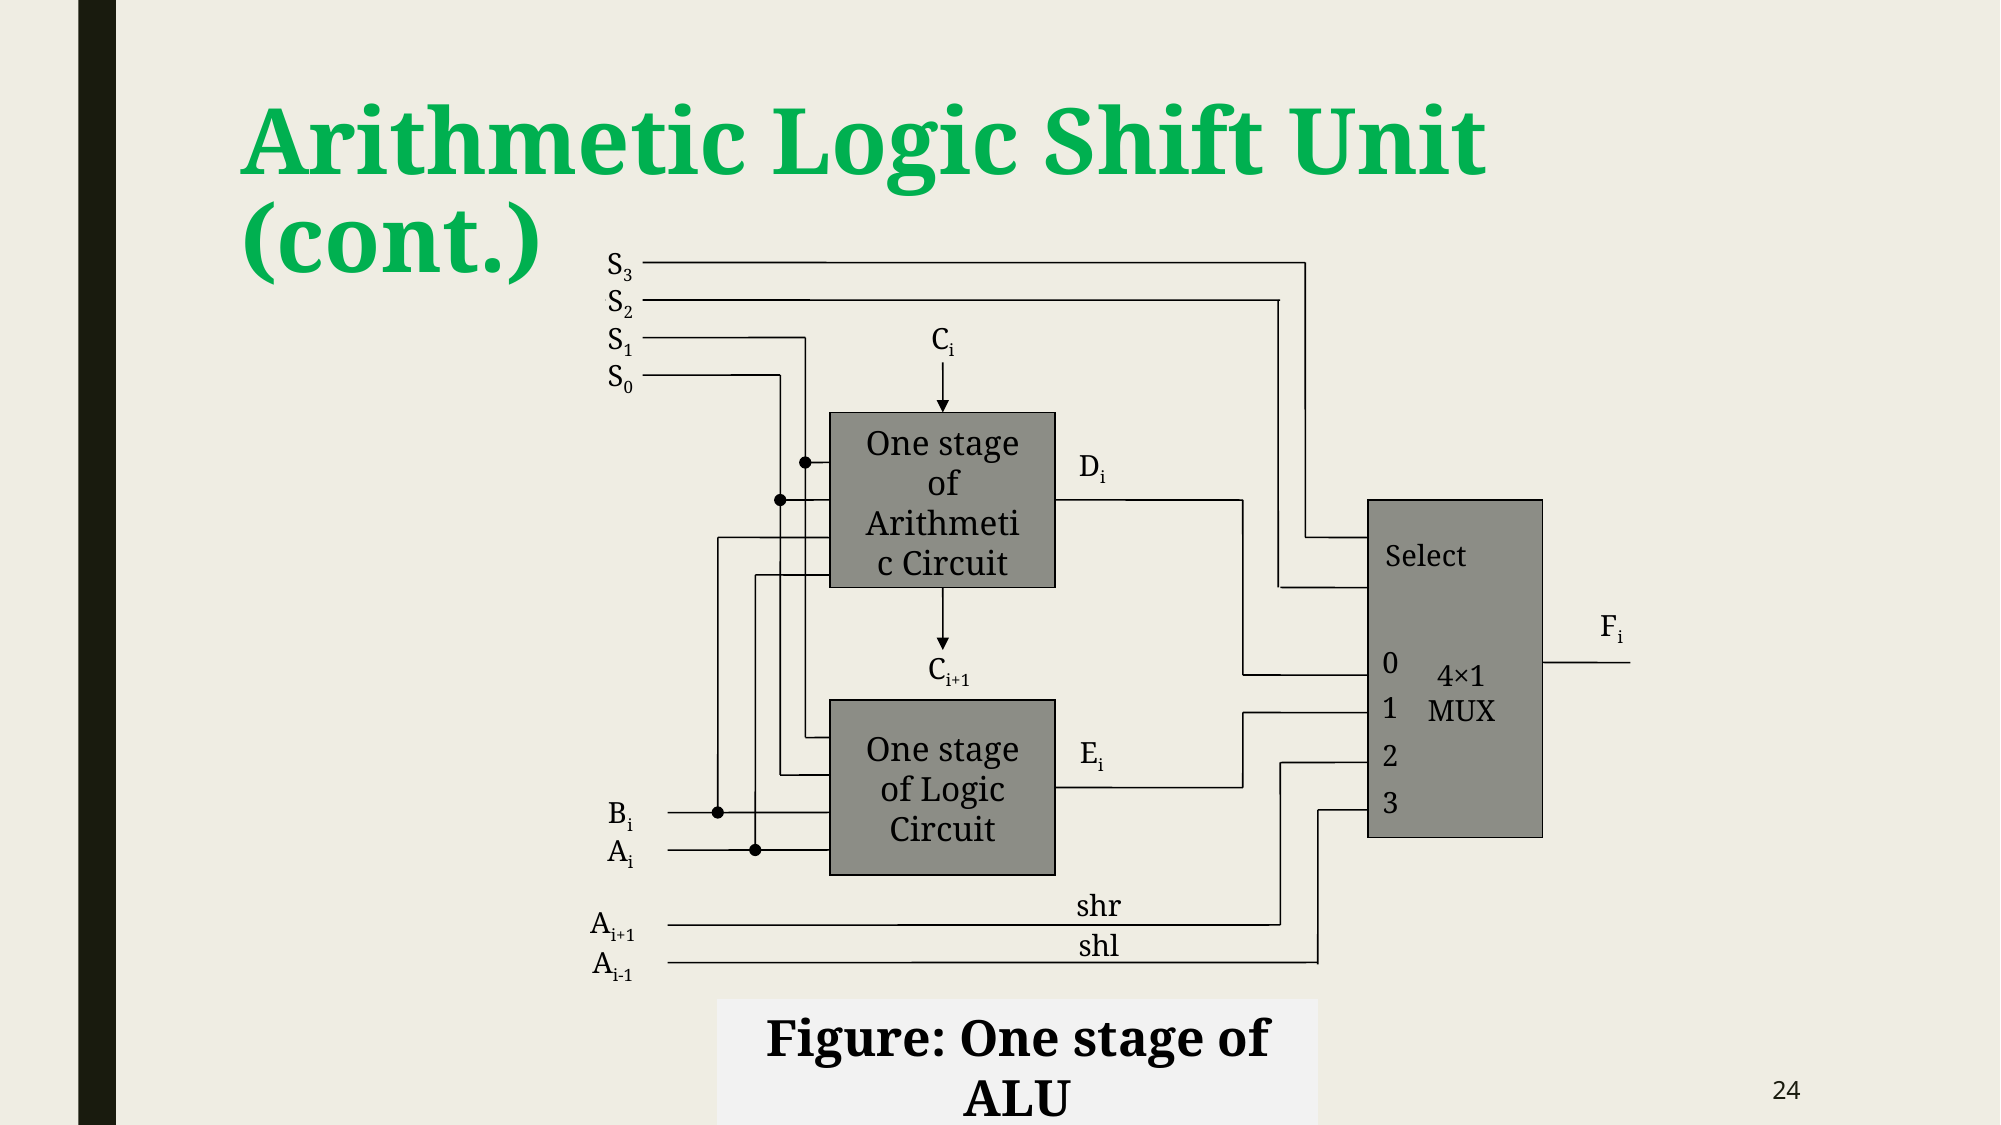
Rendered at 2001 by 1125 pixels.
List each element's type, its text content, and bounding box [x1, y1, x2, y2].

title Arithmetic Logic Shift Unit (cont.) [225, 89, 1598, 222]
text_box 4×1 MUX [1405, 649, 1518, 735]
text_box [774, 493, 831, 507]
text_box [1367, 500, 1543, 838]
text_box One stage of Arithmetic Circuit [842, 415, 1043, 590]
text_box 2 [1365, 730, 1416, 777]
text_box [749, 575, 762, 857]
text_box [799, 456, 831, 469]
text_box S2 [582, 275, 658, 312]
text_box Di [1048, 439, 1136, 495]
text_box Ai+1 [567, 897, 658, 937]
slide_number 24 [1553, 1058, 1816, 1125]
text_box shr [1055, 880, 1143, 919]
text_box Ai [582, 825, 658, 880]
text_box Ei [1047, 727, 1136, 782]
text_box Select [1357, 530, 1495, 580]
text_box shl [1055, 919, 1143, 970]
text_box [830, 412, 1056, 588]
text_box [711, 537, 724, 819]
text_box 3 [1365, 777, 1416, 827]
text_box S0 [582, 350, 658, 405]
text_box S3 [582, 237, 658, 275]
text_box Figure: One stage of ALU [717, 999, 1318, 1125]
text_box 1 [1365, 681, 1405, 730]
text_box Ci [905, 312, 981, 367]
text_box [936, 367, 950, 413]
text_box [830, 699, 1056, 875]
text_box 0 [1365, 637, 1416, 681]
text_box One stage of Logic Circuit [842, 720, 1043, 856]
text_box Ci+1 [892, 642, 1006, 698]
text_box Bi [582, 787, 658, 825]
text_box Ai-1 [567, 937, 658, 992]
text_box Fi [1567, 600, 1656, 655]
text_box [936, 590, 950, 642]
text_box S1 [582, 312, 658, 350]
